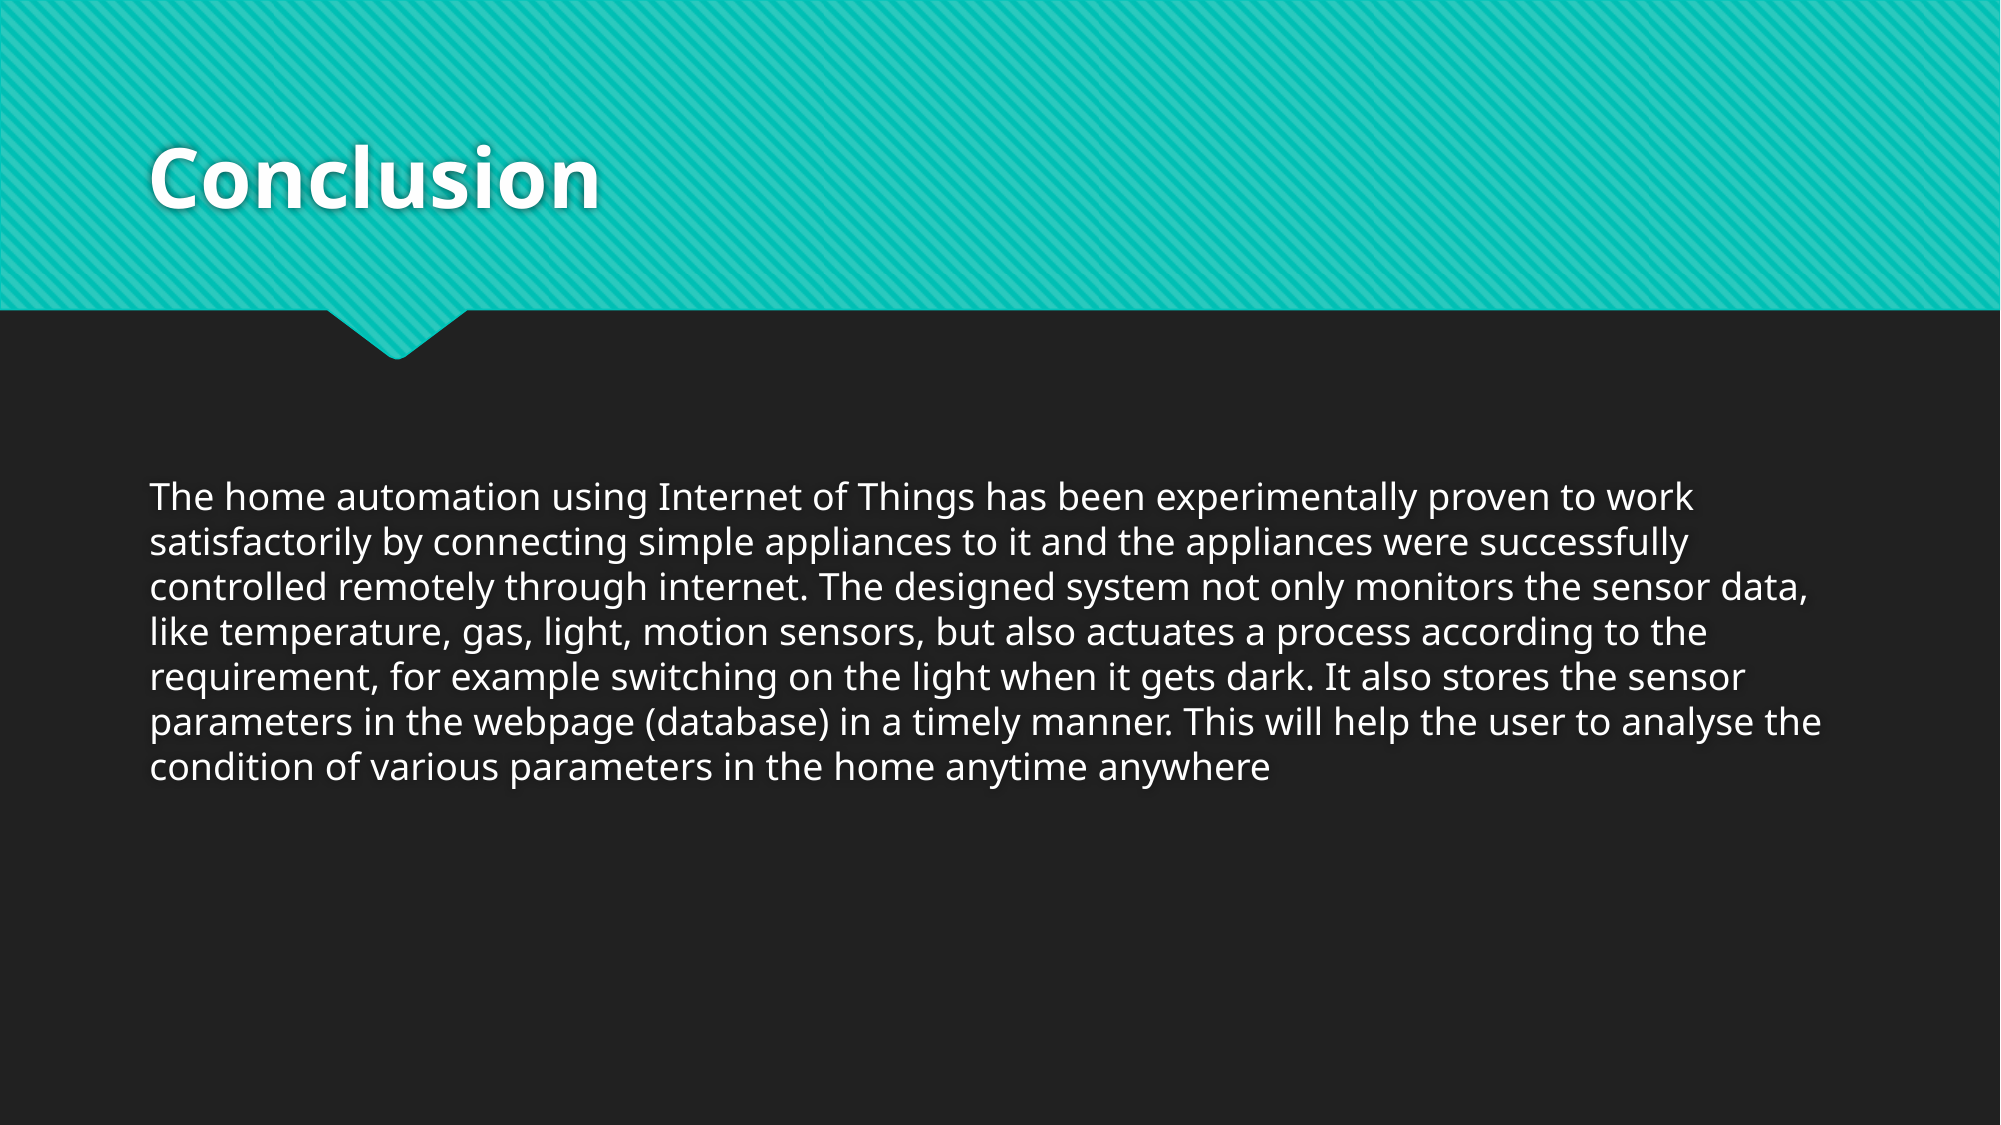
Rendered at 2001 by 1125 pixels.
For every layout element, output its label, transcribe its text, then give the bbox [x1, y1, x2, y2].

list The home automation using Internet of Things has been experimentally proven to work satisfactorily by connecting simple appliances to it and the appliances were successfully controlled remotely through internet. The designed system not only monitors the sensor data, like temperature, gas, light, motion sensors, but also actuates a process according to the requirement, for example switching on the light when it gets dark. It also stores the sensor parameters in the webpage (database) in a timely manner. This will help the user to analyse the condition of various parameters in the home anytime anywhere [134, 364, 1866, 962]
title Conclusion [132, 73, 1868, 233]
